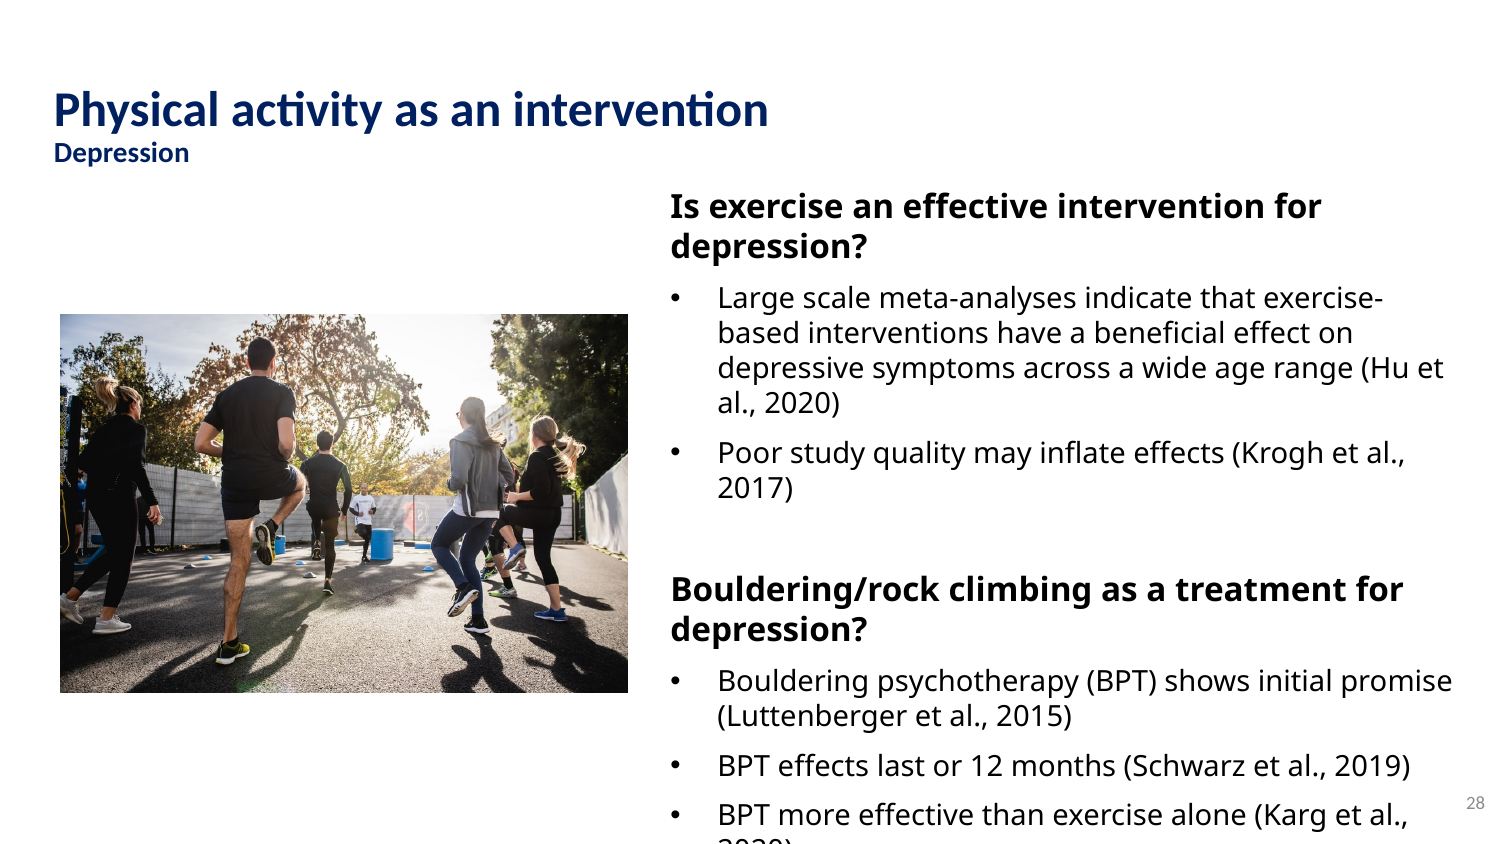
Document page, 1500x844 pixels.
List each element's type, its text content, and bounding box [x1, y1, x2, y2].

text_box Is exercise an effective intervention for depression? Large scale meta-analyses indicate that exercise-based interventions have a beneficial effect on depressive symptoms across a wide age range (Hu et al., 2020) Poor study quality may inflate effects (Krogh et al., 2017) Bouldering/rock climbing as a treatment for depression? Bouldering psychotherapy (BPT) shows initial promise (Luttenberger et al., 2015) BPT effects last or 12 months (Schwarz et al., 2019) BPT more effective than exercise alone (Karg et al., 2020) [662, 181, 1458, 712]
text_box Physical activity as an intervention Depression [38, 60, 1247, 191]
picture [60, 314, 628, 693]
text_box [766, 352, 1487, 747]
slide_number 28 [1442, 779, 1500, 825]
